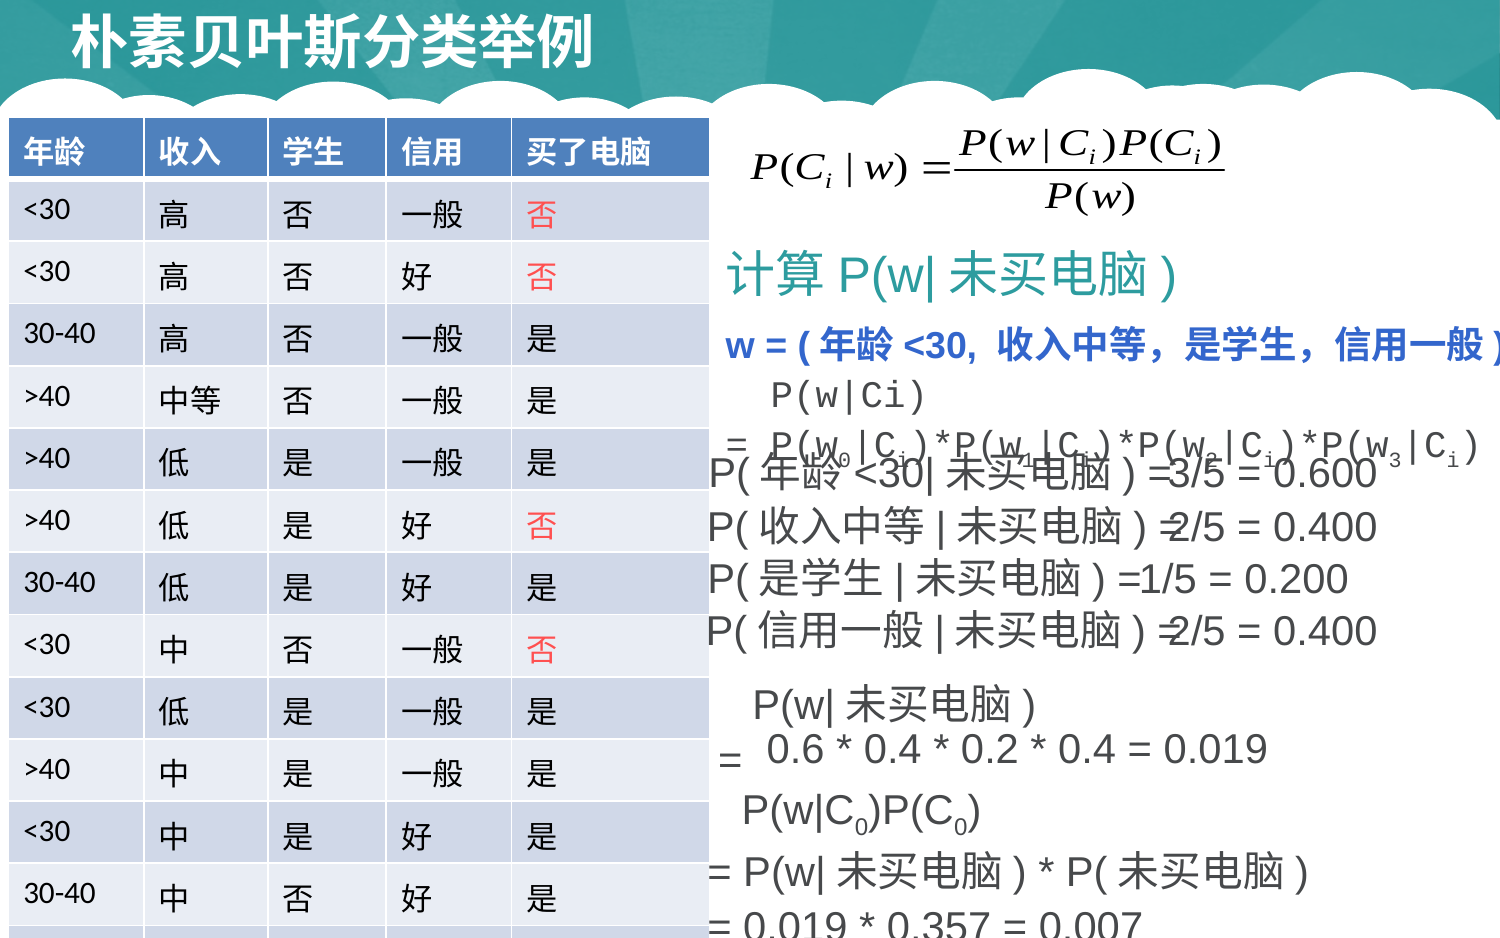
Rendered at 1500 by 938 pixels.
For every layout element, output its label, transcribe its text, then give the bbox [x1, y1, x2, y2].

table_cell 一般 [387, 182, 511, 240]
table_cell 低 [145, 491, 267, 551]
table_cell <30 [9, 182, 143, 240]
table_cell 否 [269, 864, 385, 925]
table_cell 是 [269, 429, 385, 489]
table_cell 好 [387, 864, 511, 925]
table_cell <30 [9, 802, 143, 862]
table_cell 30-40 [9, 553, 143, 614]
table_cell <30 [9, 615, 143, 676]
table_cell 否 [269, 242, 385, 303]
table_header 买了电脑 [512, 118, 709, 176]
table_cell 30-40 [9, 926, 143, 938]
text_box P(年龄<30|未买电脑) = [693, 437, 1152, 492]
table_header 信用 [387, 118, 511, 176]
table_cell 是 [512, 429, 709, 489]
text_box 计算P(w|未买电脑) w = (年龄<30, 收入中等，是学生，信用一般) P(w|Ci) = P(w0|Ci)*P(w1|Ci)*P(w2|Ci)*P(w3|Ci) [710, 211, 1500, 479]
table_cell <30 [9, 678, 143, 738]
table_cell 中 [145, 740, 267, 800]
table_cell 是 [512, 740, 703, 800]
table_cell 30-40 [9, 864, 143, 925]
table_cell 一般 [387, 615, 511, 676]
table_cell 好 [387, 802, 511, 862]
table_cell 是 [512, 926, 692, 938]
table_cell 是 [512, 678, 703, 738]
table_cell 是 [512, 802, 692, 862]
table_cell 否 [512, 242, 709, 303]
table_cell 一般 [387, 740, 511, 800]
text_box P(信用一般|未买电脑) = [690, 596, 1152, 662]
table_header 收入 [145, 118, 267, 176]
table_cell <30 [9, 242, 143, 303]
table_cell 否 [512, 615, 709, 676]
text_box P(w|C0)P(C0) = P(w|未买电脑) * P(未买电脑) = 0.019 * 0.357 = 0.007 [692, 769, 1324, 938]
table_cell 是 [269, 802, 385, 862]
table_cell 好 [387, 242, 511, 303]
table_cell 一般 [387, 678, 511, 738]
table_cell 高 [145, 926, 267, 938]
table_cell 中 [145, 615, 267, 676]
table_cell 一般 [387, 367, 511, 427]
table_cell >40 [9, 367, 143, 427]
table_cell 一般 [387, 304, 511, 365]
table_cell 是 [269, 553, 385, 614]
table_cell 否 [269, 304, 385, 365]
table_cell 是 [512, 304, 709, 365]
table_cell 是 [512, 864, 692, 925]
text_box P(是学生|未买电脑) = [692, 544, 1124, 596]
table_cell 高 [145, 182, 267, 240]
text_box P(w|未买电脑) = [703, 665, 1063, 769]
table_cell 是 [269, 926, 385, 938]
title 朴素贝叶斯分类举例 [55, 0, 1429, 84]
text_box P(收入中等|未买电脑) = [692, 492, 1152, 544]
table_cell 低 [145, 429, 267, 489]
table_cell 是 [269, 491, 385, 551]
text_box 0.6 * 0.4 * 0.2 * 0.4 = 0.019 [751, 714, 1284, 780]
table_cell 低 [145, 553, 267, 614]
table_cell 是 [269, 678, 385, 738]
table_cell 低 [145, 678, 267, 738]
table_cell 中 [145, 802, 267, 862]
text_box 2/5 = 0.400 [1152, 596, 1393, 662]
table_cell 中等 [145, 367, 267, 427]
table_header 年龄 [9, 118, 143, 176]
table_cell 中 [145, 864, 267, 925]
table_cell 好 [387, 491, 511, 551]
table_cell 高 [145, 242, 267, 303]
table_cell 否 [269, 367, 385, 427]
table_cell 否 [512, 491, 693, 551]
table_cell 好 [387, 553, 511, 614]
table_cell 是 [269, 740, 385, 800]
table_cell 一般 [387, 926, 511, 938]
table_cell 否 [269, 615, 385, 676]
table_cell 否 [512, 182, 709, 240]
table_cell 一般 [387, 429, 511, 489]
table_cell 是 [512, 367, 709, 427]
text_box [742, 119, 1233, 224]
text_box 3/5 = 0.600 [1152, 437, 1393, 492]
table_header 学生 [269, 118, 385, 176]
text_box 1/5 = 0.200 [1124, 544, 1364, 596]
table_cell 高 [145, 304, 267, 365]
table_cell >40 [9, 740, 143, 800]
table_cell >40 [9, 429, 143, 489]
table_cell 是 [512, 553, 692, 614]
text_box 2/5 = 0.400 [1152, 492, 1393, 557]
table_cell 否 [269, 182, 385, 240]
table_cell 30-40 [9, 304, 143, 365]
table_cell >40 [9, 491, 143, 551]
